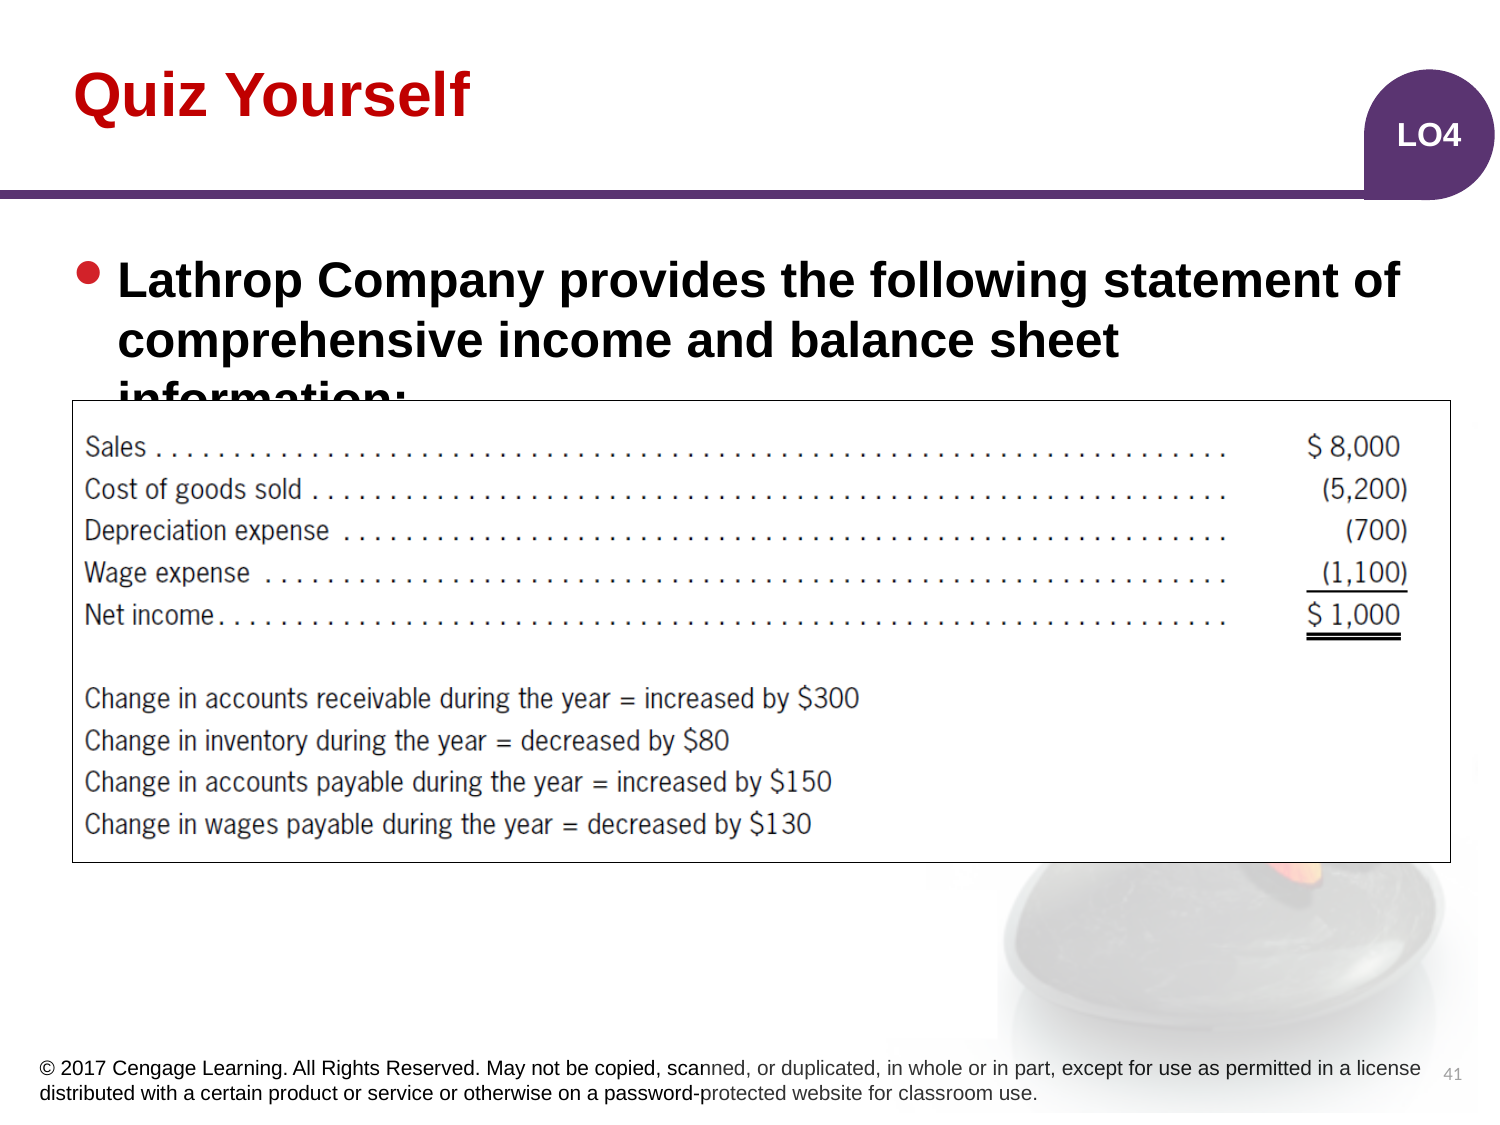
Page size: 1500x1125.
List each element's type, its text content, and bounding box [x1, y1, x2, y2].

picture [845, 1087, 851, 1100]
picture [712, 1089, 718, 1100]
slide_number 41 [1139, 1042, 1478, 1103]
picture [836, 1064, 847, 1075]
picture [1026, 1064, 1037, 1075]
picture [976, 1089, 991, 1100]
picture [764, 1089, 774, 1100]
picture [998, 1064, 1007, 1075]
picture [757, 1087, 763, 1100]
picture [825, 1064, 834, 1075]
picture [730, 1087, 736, 1100]
picture [892, 1064, 901, 1075]
picture [846, 1062, 852, 1075]
picture [792, 1089, 807, 1100]
picture [952, 1064, 962, 1075]
picture [1011, 1089, 1020, 1100]
picture [914, 1089, 934, 1100]
picture [712, 1064, 721, 1075]
picture [831, 1089, 840, 1100]
picture [864, 1060, 873, 1075]
picture [908, 1064, 923, 1075]
picture [776, 1085, 785, 1100]
picture [736, 1089, 746, 1100]
picture [734, 1060, 743, 1075]
picture [853, 1064, 863, 1075]
text_box LO4 [1382, 106, 1477, 161]
picture [808, 1089, 818, 1100]
picture [72, 400, 1451, 863]
picture [1084, 1064, 1093, 1075]
picture [758, 1064, 768, 1075]
list Lathrop Company provides the following statement of comprehensive income and balance sheet information: [58, 240, 1439, 1014]
picture [793, 1064, 802, 1075]
picture [1106, 1064, 1116, 1079]
picture [868, 1085, 874, 1100]
picture [852, 1089, 862, 1100]
picture [782, 1060, 791, 1075]
title Quiz Yourself [58, 40, 1365, 152]
picture [719, 1089, 729, 1100]
picture [1128, 1060, 1134, 1075]
picture [886, 1089, 892, 1100]
picture [704, 1089, 711, 1100]
picture [946, 1089, 952, 1100]
picture [769, 1064, 775, 1075]
picture [1117, 1062, 1123, 1075]
picture [1021, 1089, 1031, 1100]
picture [924, 1060, 933, 1075]
picture [969, 1064, 979, 1075]
picture [875, 1089, 885, 1100]
picture [1015, 1064, 1025, 1079]
picture [953, 1089, 963, 1100]
picture [704, 1064, 709, 1075]
picture [965, 1089, 975, 1100]
picture [936, 1089, 945, 1100]
picture [999, 1089, 1008, 1100]
picture [1038, 1062, 1050, 1075]
picture [748, 1089, 757, 1100]
picture [1095, 1064, 1105, 1075]
picture [980, 1064, 986, 1075]
picture [805, 1064, 815, 1079]
picture [1135, 1064, 1139, 1075]
picture [723, 1064, 733, 1075]
picture [1062, 1064, 1072, 1075]
picture [936, 1064, 946, 1075]
picture [899, 1089, 908, 1100]
picture [1074, 1064, 1083, 1075]
picture [819, 1085, 829, 1100]
